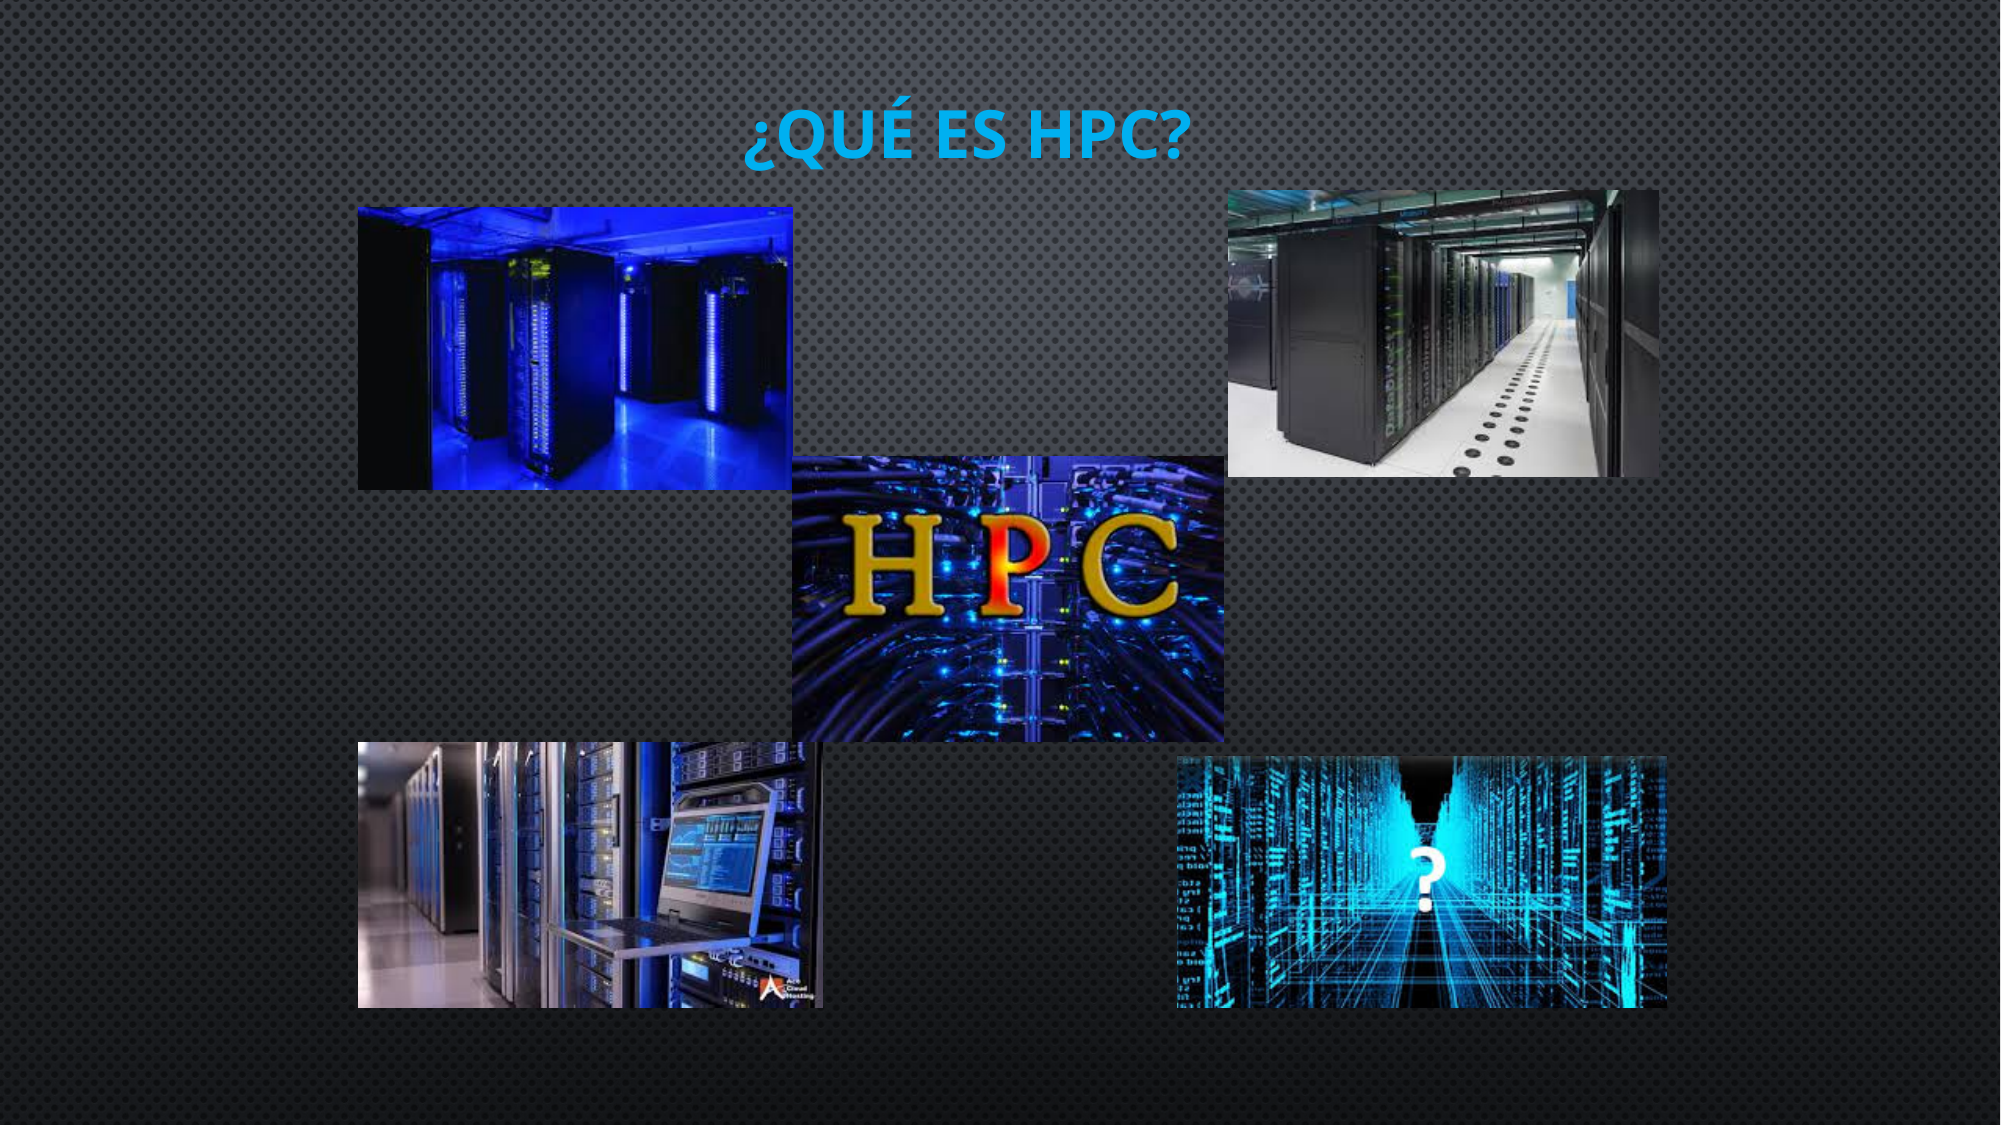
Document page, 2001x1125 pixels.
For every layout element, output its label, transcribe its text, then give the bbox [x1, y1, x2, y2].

picture [357, 207, 1225, 1008]
picture [1228, 190, 1659, 477]
title ¿QUÉ ES HPC? [699, 42, 1237, 221]
picture [1177, 755, 1668, 1008]
